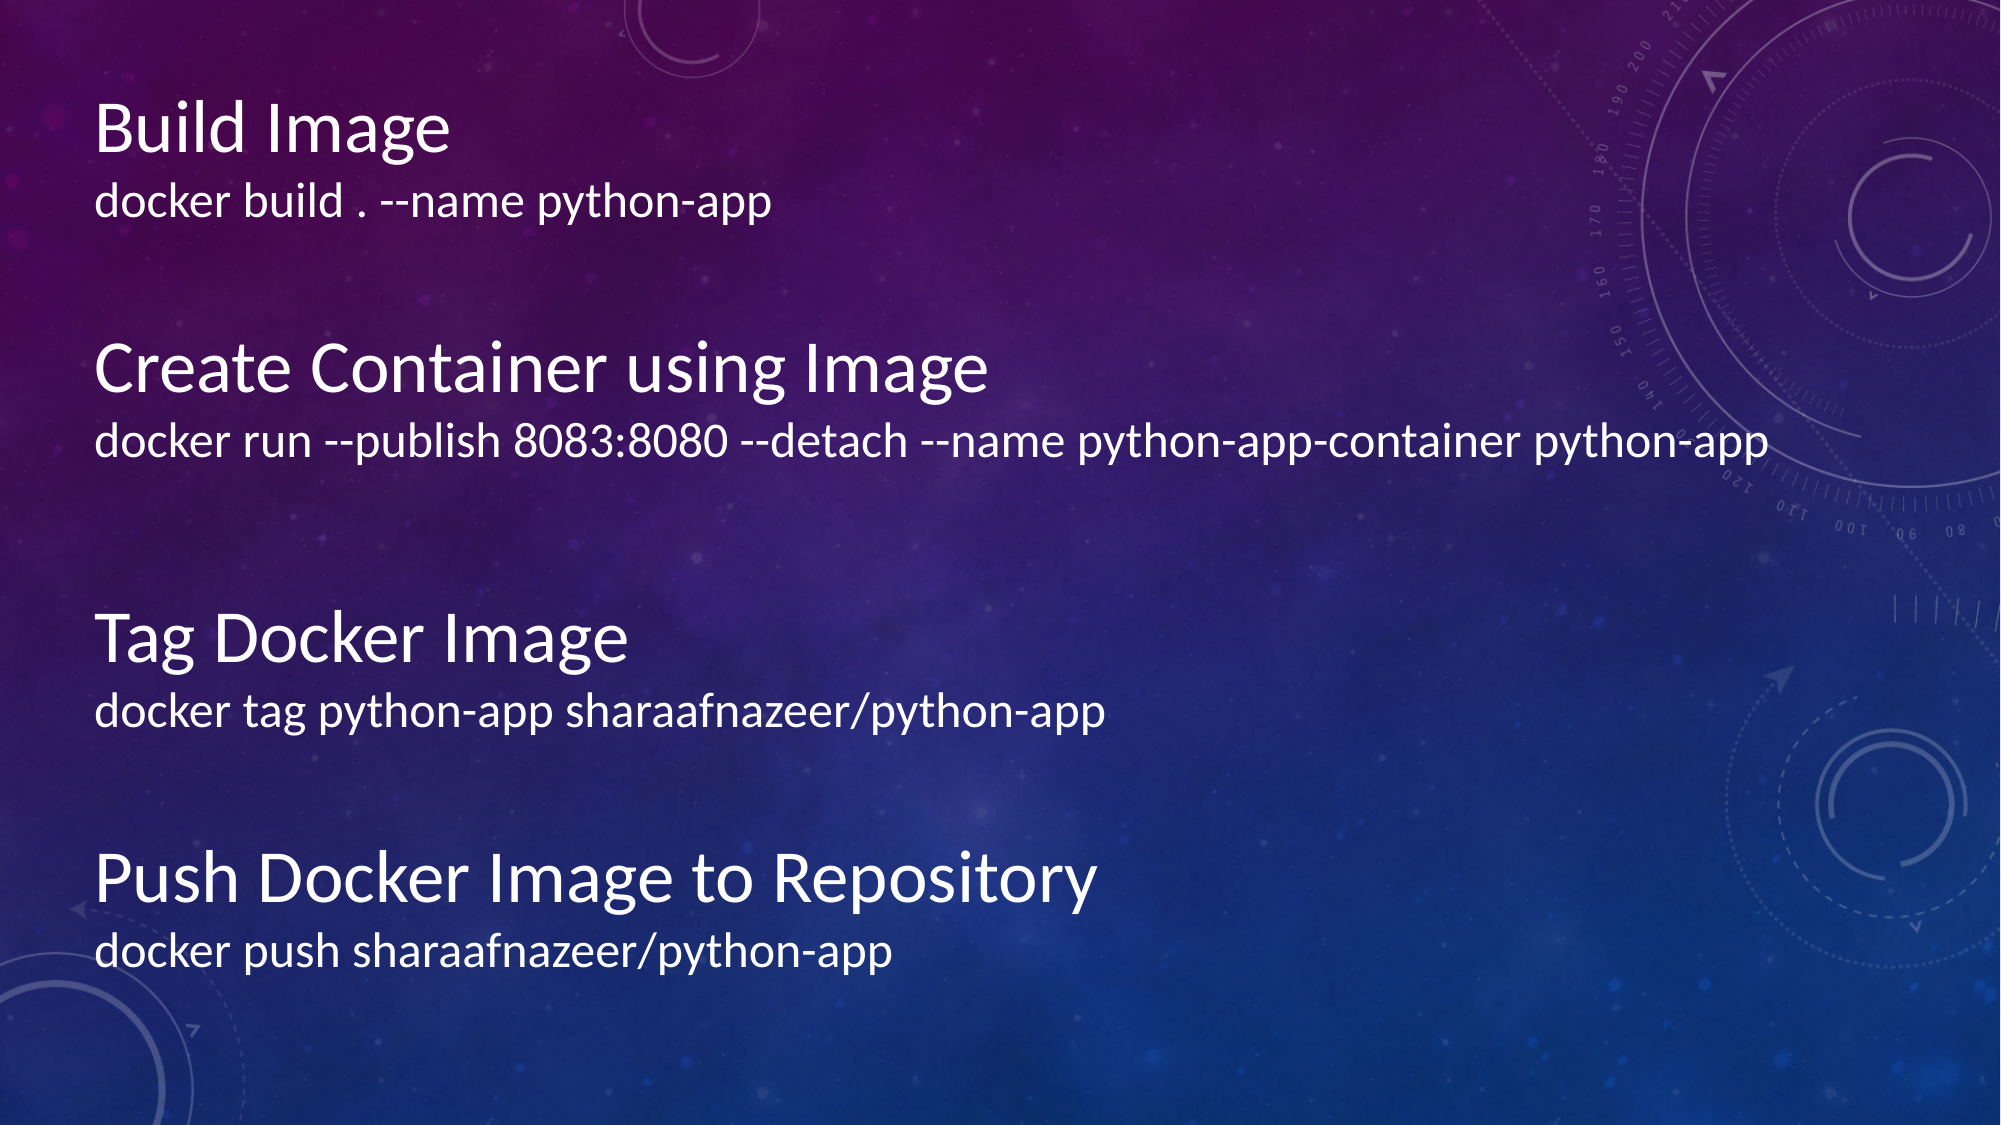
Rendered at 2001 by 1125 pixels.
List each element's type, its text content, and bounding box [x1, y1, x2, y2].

text_box Build Image docker build . --name python-app Create Container using Image docker run --publish 8083:8080 --detach --name python-app-container python-app Tag Docker Image docker tag python-app sharaafnazeer/python-app Push Docker Image to Repository docker push sharaafnazeer/python-app [79, 69, 1954, 1045]
picture [0, 0, 2001, 1125]
